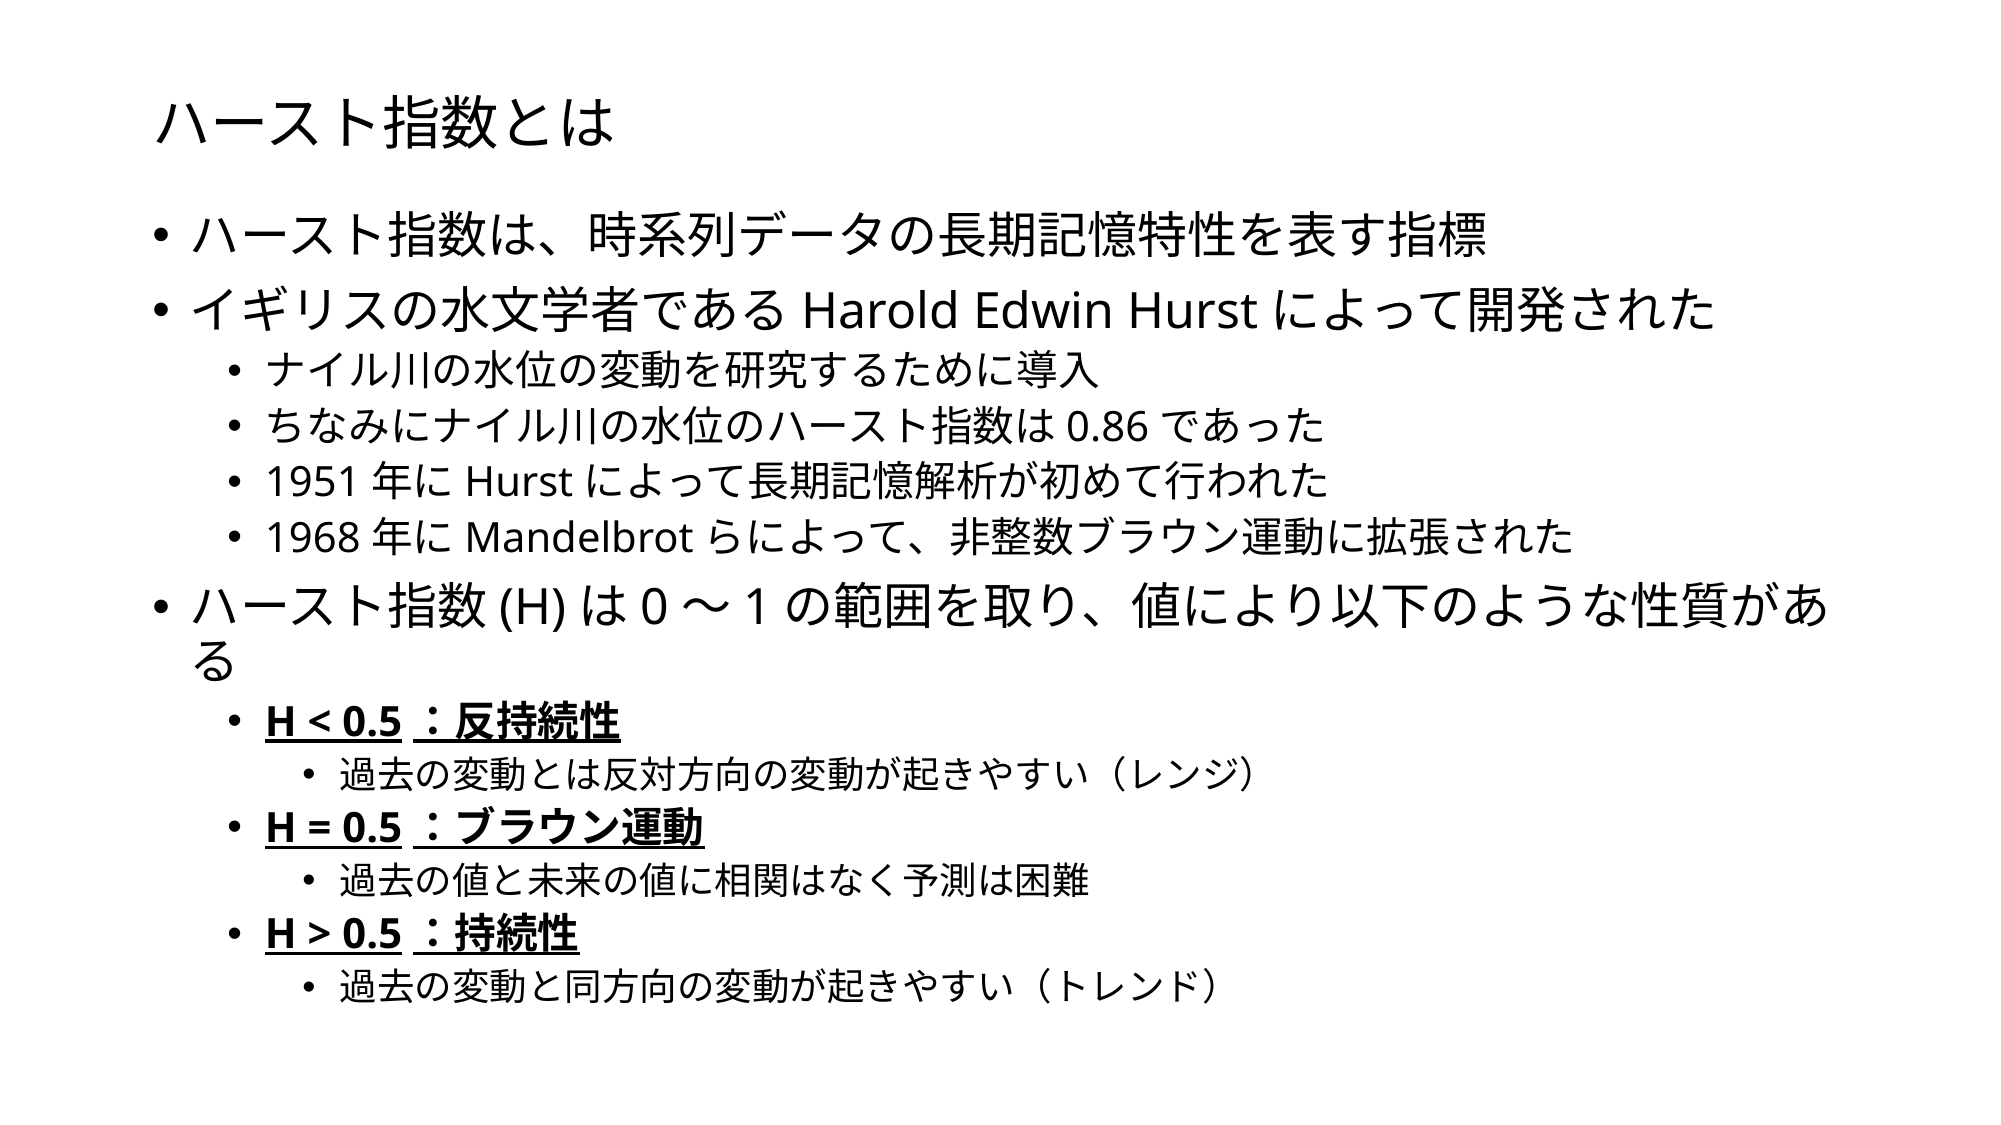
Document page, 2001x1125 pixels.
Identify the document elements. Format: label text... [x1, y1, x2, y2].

title ハースト指数とは [137, 59, 1863, 191]
list ハースト指数は、時系列データの長期記憶特性を表す指標 イギリスの水文学者であるHarold Edwin Hurstによって開発された ナイル川の水位の変動を研究するために導入 ちなみにナイル川の水位のハースト指数は0.86であった 1951年にHurstによって長期記憶解析が初めて行われた 1968年にMandelbrotらによって、非整数ブラウン運動に拡張された ハースト指数(H)は0～1の範囲を取り、値により以下のような性質がある H < 0.5：反持続性 過去の変動とは反対方向の変動が起きやすい（レンジ） H = 0.5：ブラウン運動 過去の値と未来の値に相関はなく予測は困難 H > 0.5：持続性 過去の変動と同方向の変動が起きやすい（トレンド） [137, 203, 1863, 1014]
